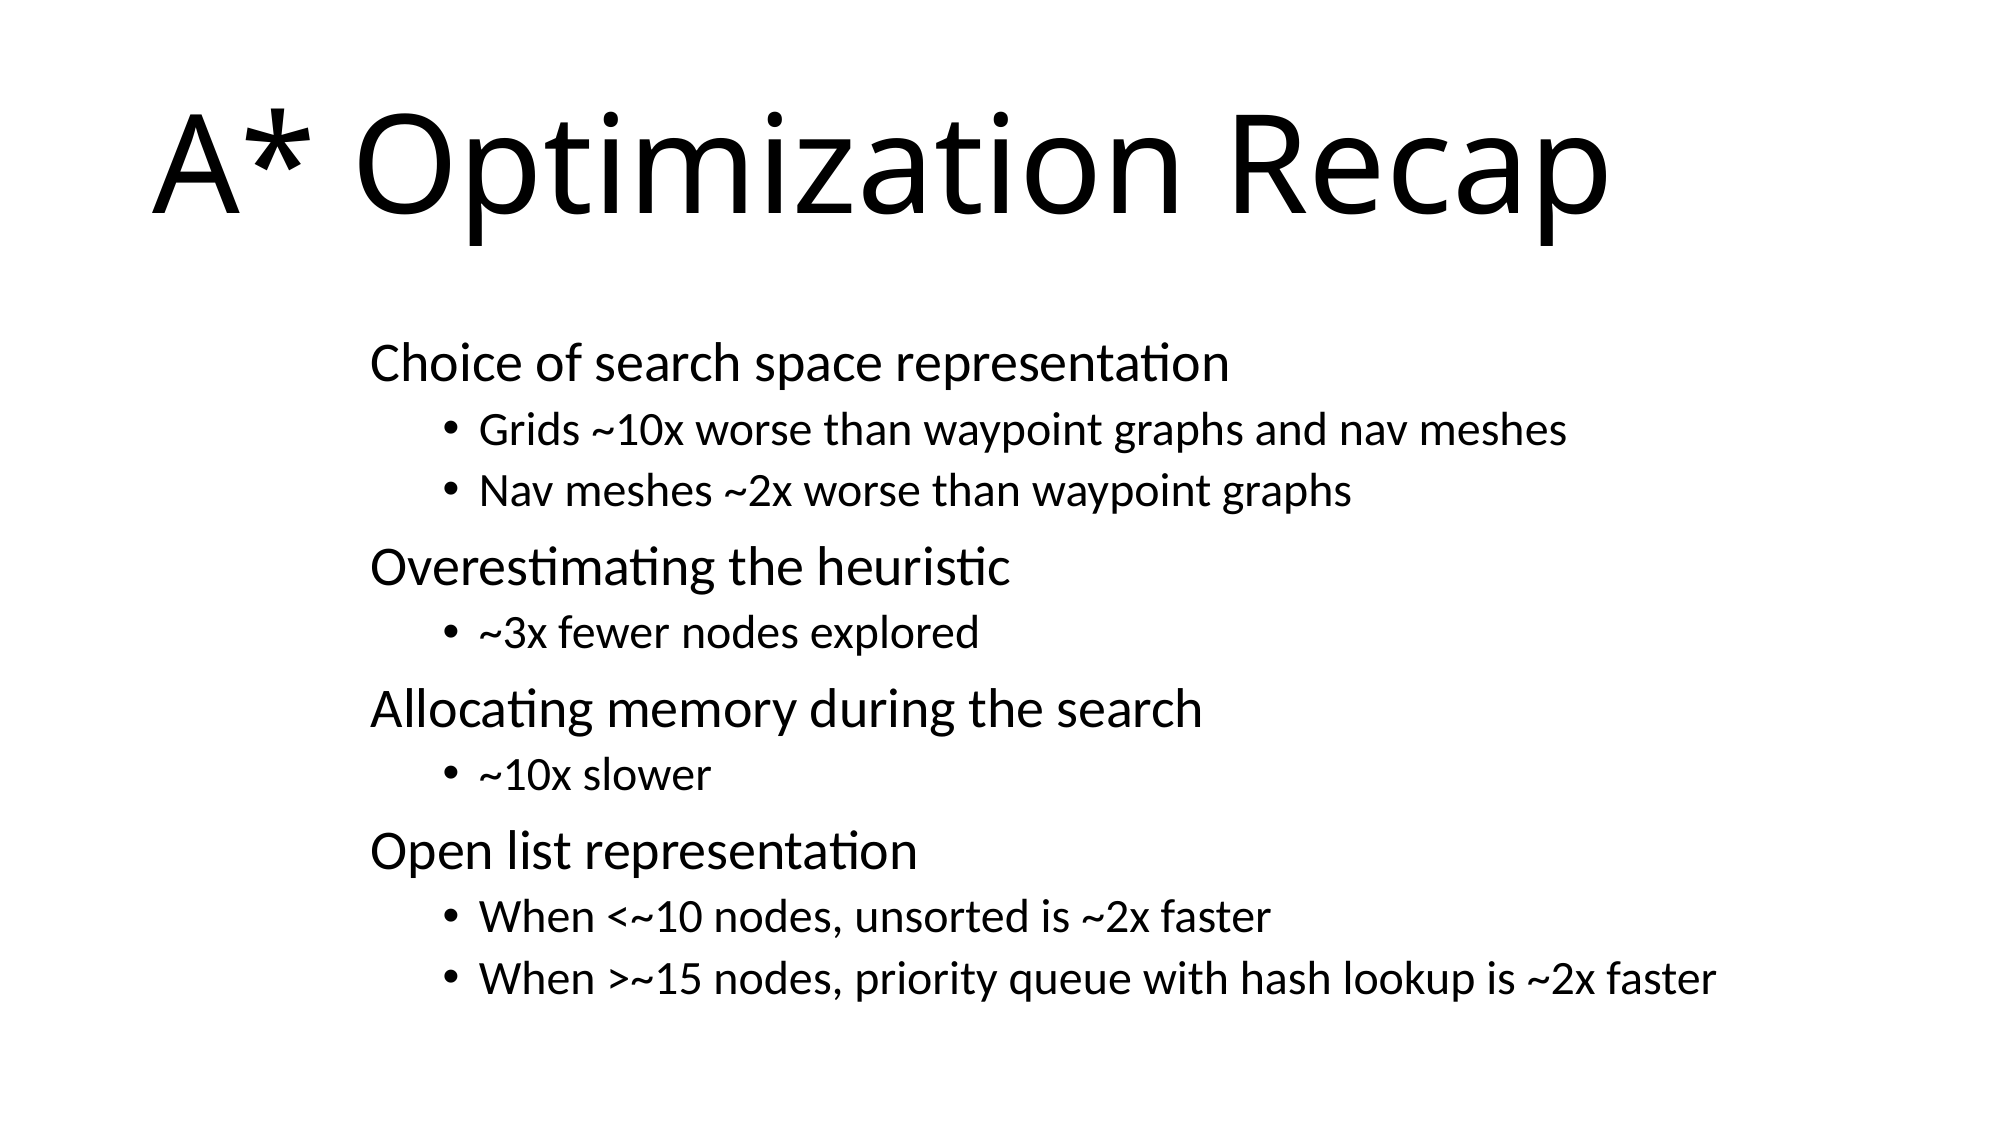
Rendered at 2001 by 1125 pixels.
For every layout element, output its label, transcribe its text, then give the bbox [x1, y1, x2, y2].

title A* Optimization Recap [137, 59, 1863, 278]
list Choice of search space representation Grids ~10x worse than waypoint graphs and nav meshes Nav meshes ~2x worse than waypoint graphs Overestimating the heuristic ~3x fewer nodes explored Allocating memory during the search ~10x slower Open list representation When <~10 nodes, unsorted is ~2x faster When >~15 nodes, priority queue with hash lookup is ~2x faster [355, 326, 1863, 1014]
